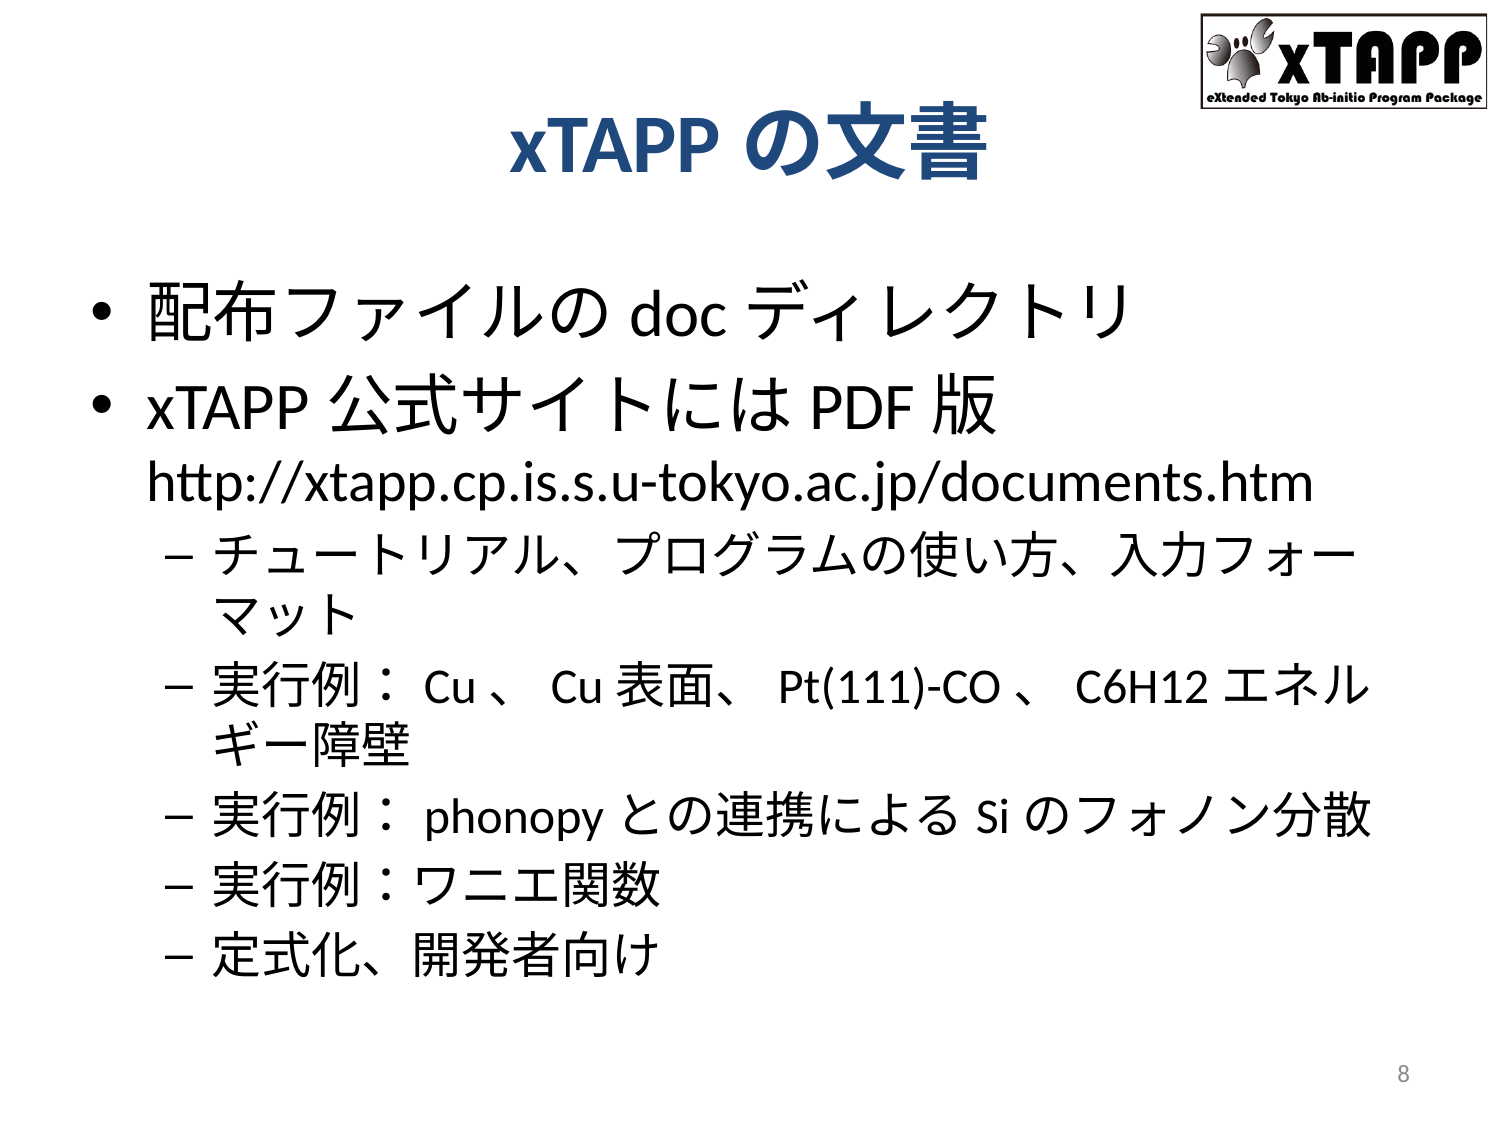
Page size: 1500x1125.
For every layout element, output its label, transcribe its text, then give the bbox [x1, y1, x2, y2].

list 配布ファイルのdocディレクトリ xTAPP公式サイトにはPDF版 http://xtapp.cp.is.s.u-tokyo.ac.jp/documents.htm チュートリアル、プログラムの使い方、入力フォーマット 実行例：Cu、Cu表面、Pt(111)-CO、C6H12エネルギー障壁 実行例：phonopyとの連携によるSiのフォノン分散 実行例：ワニエ関数 定式化、開発者向け [75, 262, 1425, 1005]
title xTAPPの文書 [75, 45, 1425, 233]
slide_number 8 [1074, 1042, 1425, 1103]
